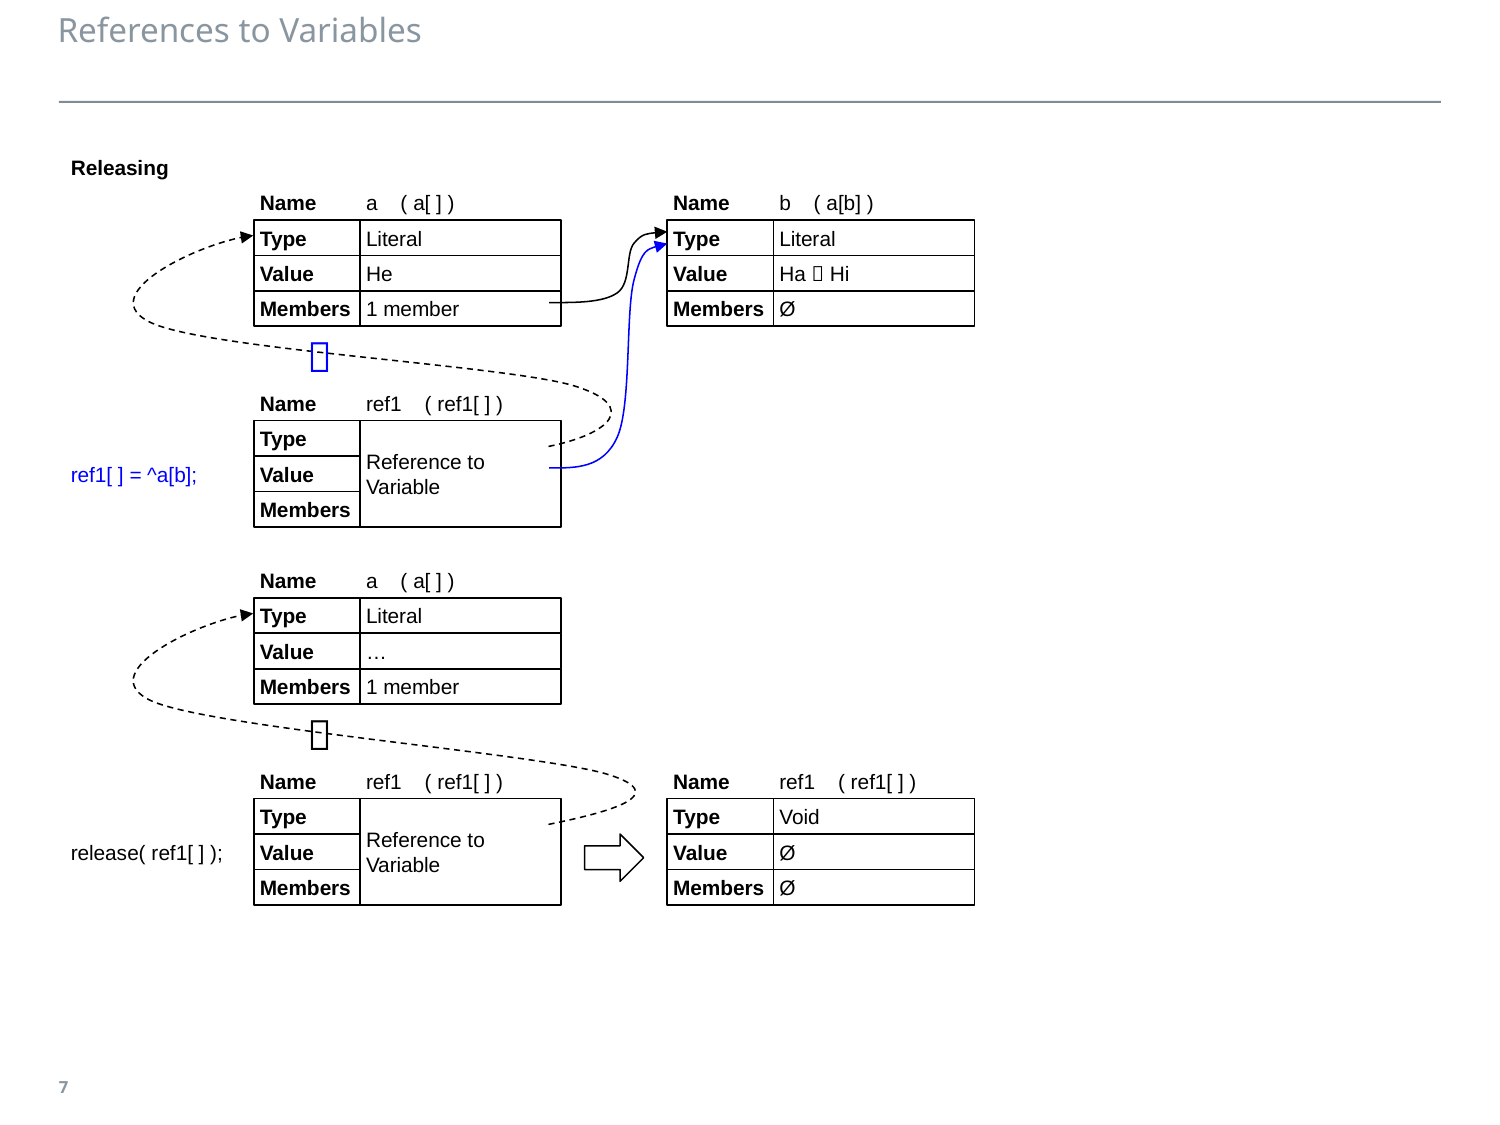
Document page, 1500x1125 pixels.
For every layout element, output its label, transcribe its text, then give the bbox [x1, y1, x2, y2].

text_box Void [771, 797, 976, 832]
text_box ref1 ( ref1[ ] ) [771, 761, 976, 797]
text_box Type [252, 600, 358, 631]
text_box Literal [771, 222, 976, 253]
text_box Members [665, 867, 771, 907]
text_box Type [665, 801, 771, 832]
text_box [132, 231, 589, 448]
text_box Value [280, 631, 358, 667]
text_box Reference to Variable [358, 419, 563, 529]
text_box Ø [771, 832, 976, 867]
text_box [549, 240, 668, 469]
text_box b ( a[b] ) [771, 182, 976, 222]
text_box ref1[ ] = ^a[b]; [63, 454, 209, 494]
text_box Ha  Hi [771, 253, 976, 289]
text_box Value [665, 253, 771, 289]
text_box Literal [358, 600, 563, 631]
text_box Value [665, 832, 771, 867]
text_box Value [280, 253, 358, 289]
text_box release( ref1[ ] ); [63, 832, 209, 872]
text_box Name [665, 182, 771, 222]
text_box Name [252, 383, 358, 423]
text_box Type [665, 222, 771, 253]
text_box Releasing [63, 147, 173, 187]
text_box 1 member [358, 667, 563, 706]
text_box … [358, 631, 563, 667]
text_box Ø [771, 867, 976, 907]
text_box [549, 226, 668, 304]
text_box Members [330, 667, 358, 687]
text_box Type [252, 801, 358, 832]
text_box Value [252, 832, 358, 867]
text_box Ø [771, 289, 976, 328]
text_box ref1 ( ref1[ ] ) [358, 383, 508, 419]
text_box [582, 832, 646, 884]
text_box a ( a[ ] ) [358, 560, 563, 600]
text_box  [299, 336, 362, 376]
text_box ref1 ( ref1[ ] ) [358, 761, 508, 797]
text_box Name [252, 182, 358, 222]
text_box Name [252, 560, 358, 600]
text_box Literal [358, 222, 563, 253]
title References to Variables [57, 1, 1440, 96]
text_box 1 member [358, 289, 563, 328]
text_box Members [252, 489, 358, 529]
text_box Name [252, 761, 358, 801]
text_box Members [330, 289, 358, 309]
text_box Type [252, 423, 358, 454]
text_box a ( a[ ] ) [358, 182, 563, 222]
text_box Type [252, 222, 358, 253]
text_box [132, 609, 636, 826]
text_box Reference to Variable [358, 797, 563, 907]
text_box Members [252, 867, 358, 907]
text_box Members [665, 289, 771, 328]
text_box  [299, 714, 362, 753]
text_box Name [665, 761, 771, 801]
text_box Value [252, 454, 358, 489]
text_box He [358, 253, 563, 289]
